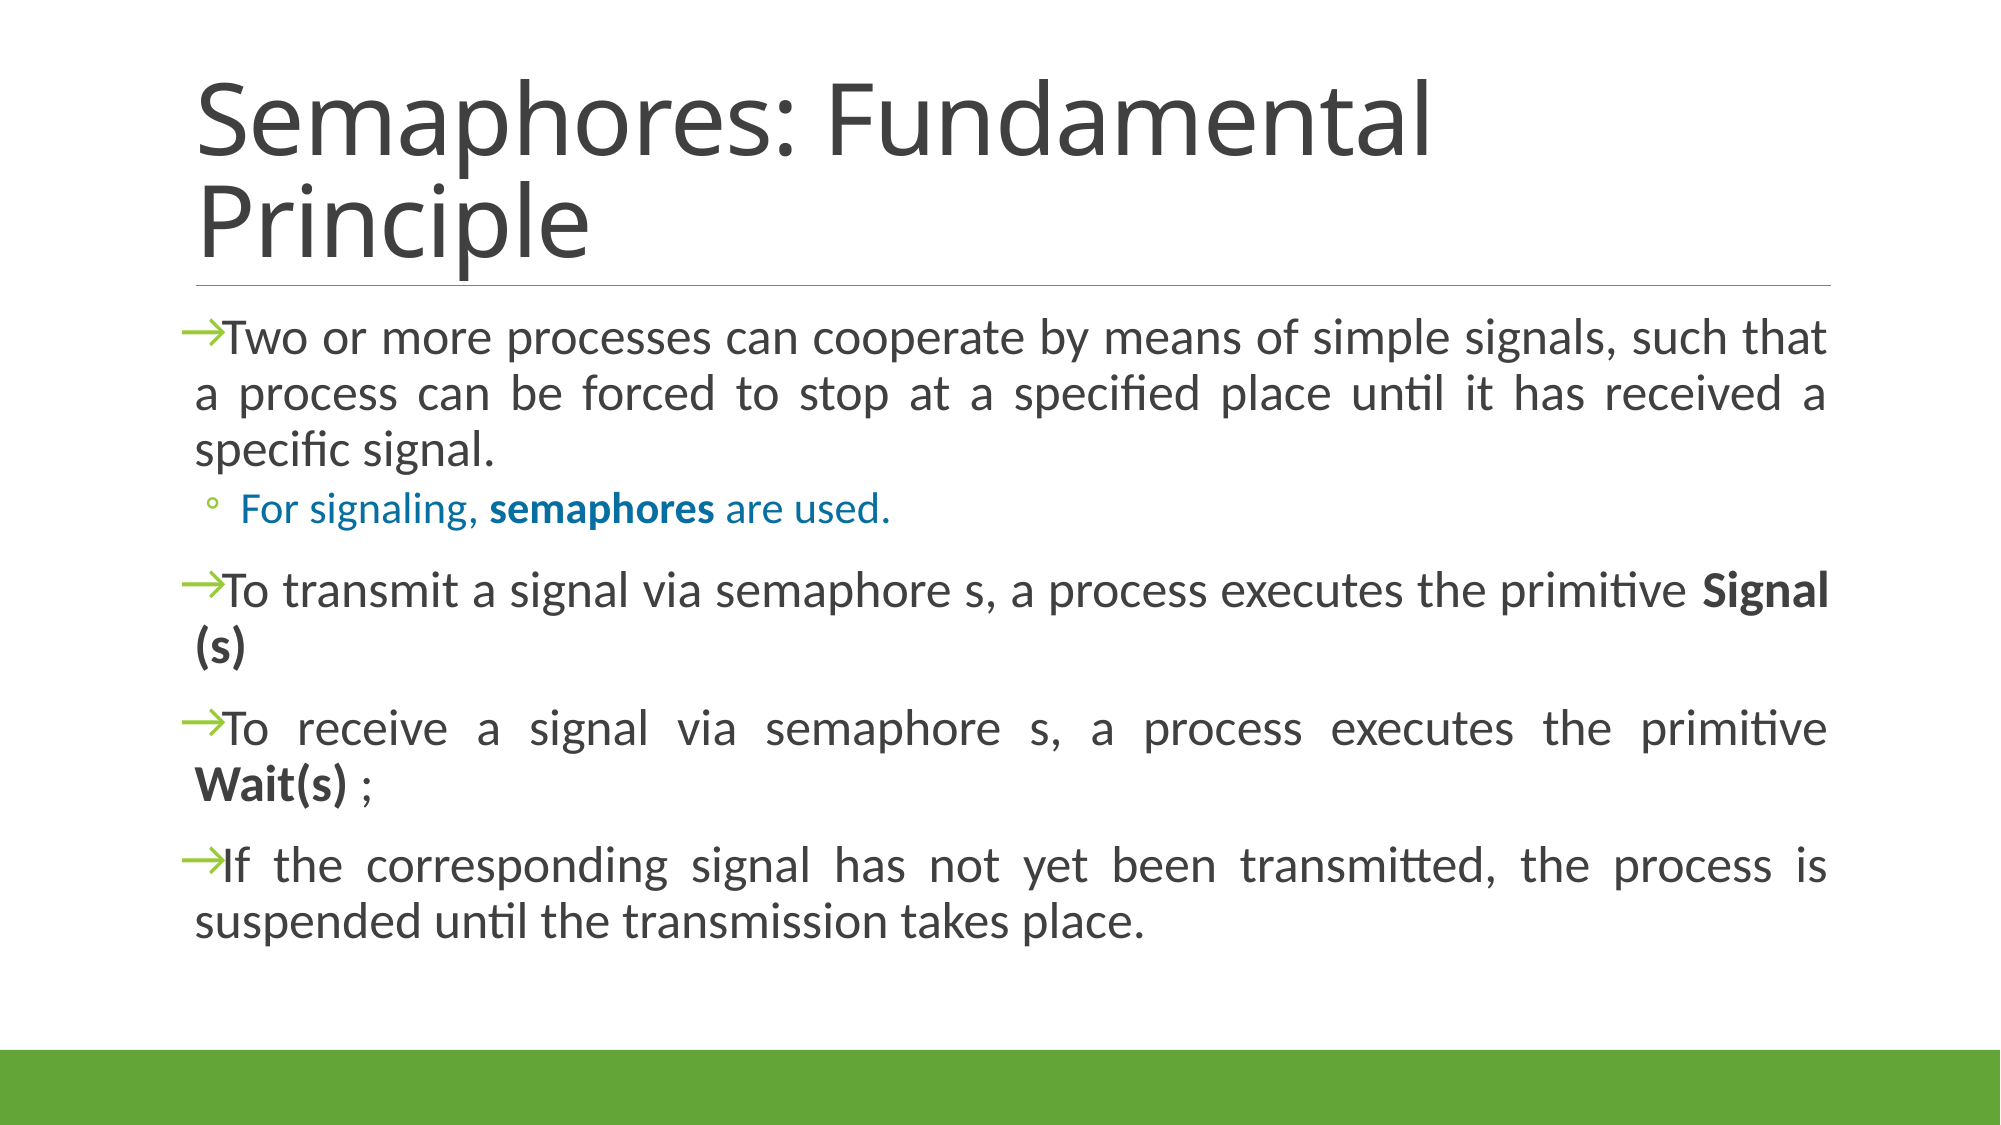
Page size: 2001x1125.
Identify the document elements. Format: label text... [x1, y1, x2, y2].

list Two or more processes can cooperate by means of simple signals, such that a process can be forced to stop at a specified place until it has received a specific signal. For signaling, semaphores are used. To transmit a signal via semaphore s, a process executes the primitive Signal (s) To receive a signal via semaphore s, a process executes the primitive Wait(s) ; If the corresponding signal has not yet been transmitted, the process is suspended until the transmission takes place. [180, 302, 1830, 963]
title Semaphores: Fundamental Principle [180, 47, 1830, 285]
